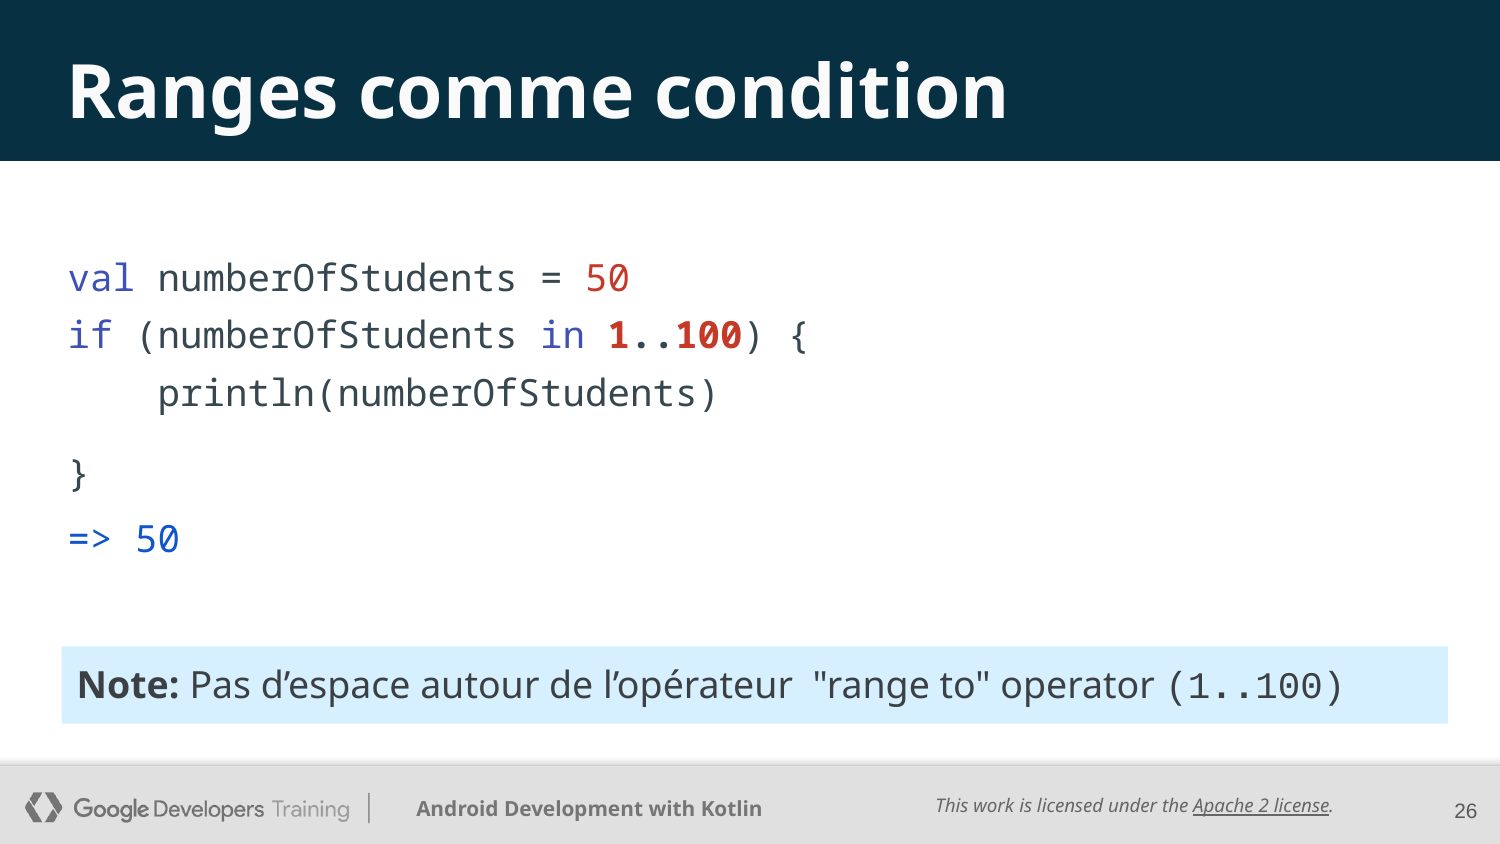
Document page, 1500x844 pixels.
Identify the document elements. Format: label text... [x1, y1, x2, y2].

text_box val numberOfStudents = 50 if (numberOfStudents in 1..100) { println(numberOfStudents) } [52, 238, 965, 506]
text_box Note: Pas d’espace autour de l’opérateur "range to" operator (1..100) [61, 646, 1448, 724]
text_box => 50 [52, 481, 1393, 593]
slide_number 26 [1402, 777, 1493, 842]
title Ranges comme condition [51, 28, 1449, 122]
picture [0, 161, 1500, 844]
